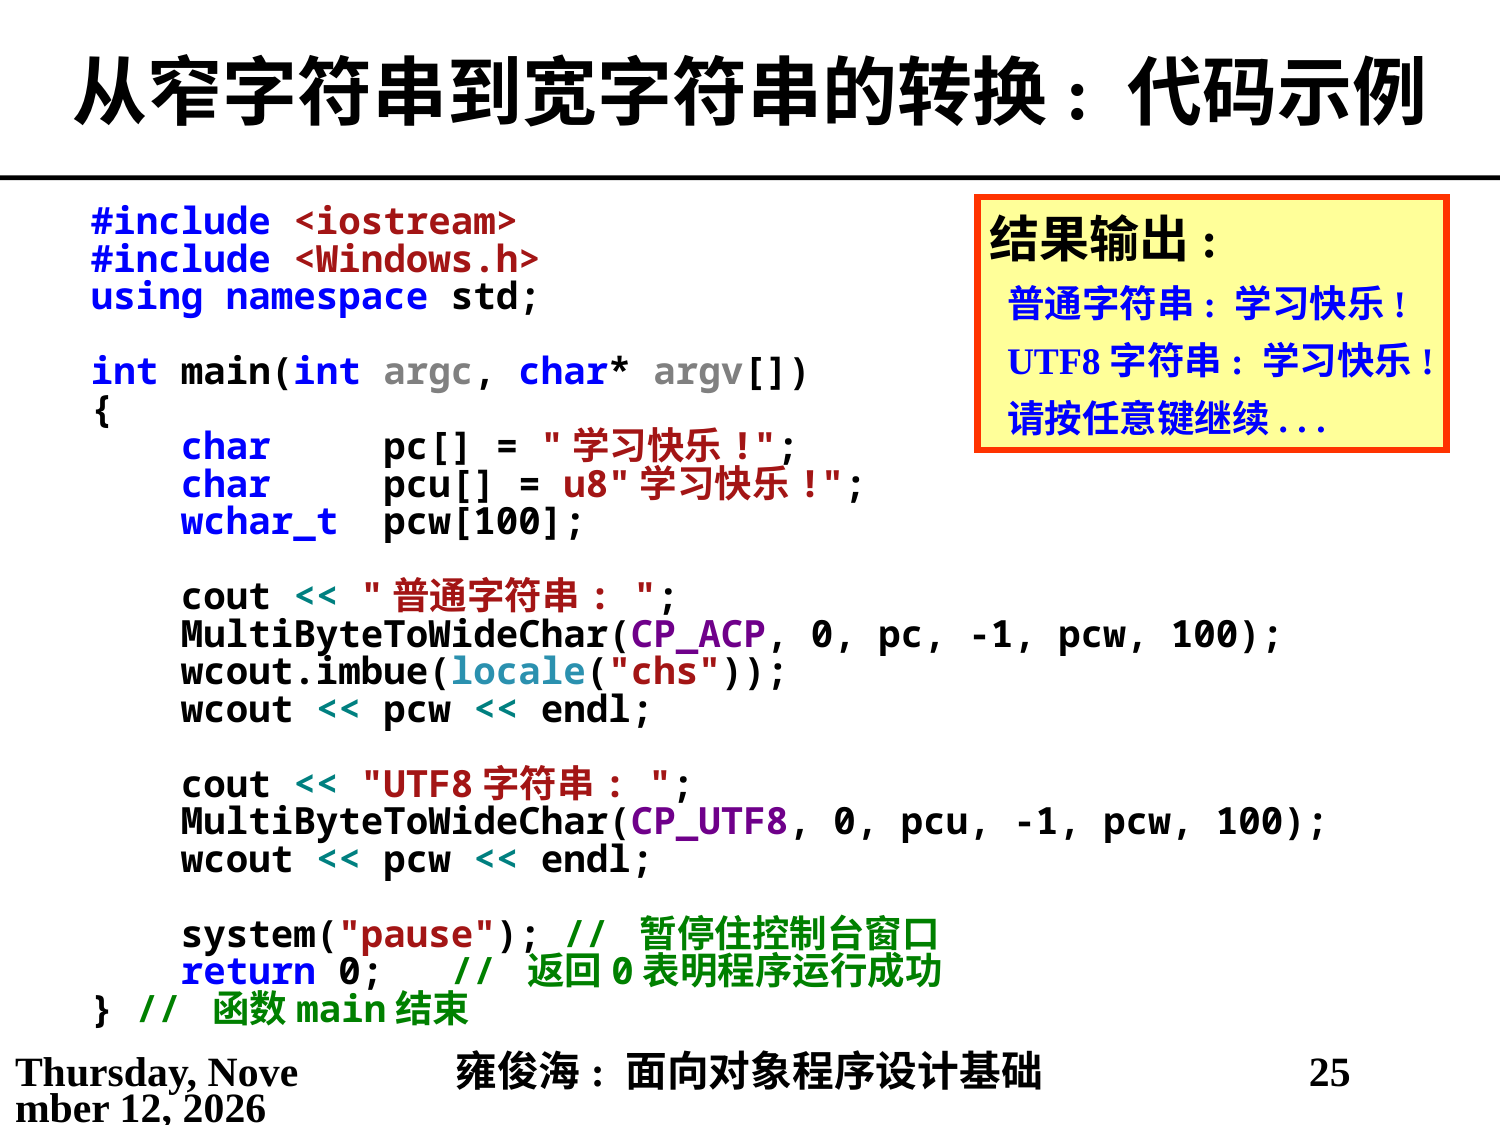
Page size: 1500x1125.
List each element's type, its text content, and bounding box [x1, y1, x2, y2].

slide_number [0, 1042, 337, 1103]
title 从窄字符串到宽字符串的转换: 代码示例 [0, 0, 1500, 177]
footer 雍俊海: 面向对象程序设计基础 [337, 1042, 1161, 1103]
text_box 结果输出: 普通字符串: 学习快乐! UTF8字符串: 学习快乐! 请按任意键继续. . . [977, 196, 1447, 450]
list #include <iostream> #include <Windows.h> using namespace std; int main(int argc, char* argv[]) { char pc[] = "学习快乐!"; char pcu[] = u8"学习快乐!"; wchar_t pcw[100]; cout << "普通字符串: "; MultiByteToWideChar(CP_ACP, 0, pc, -1, pcw, 100); wcout.imbue(locale("chs")); wcout << pcw << endl; cout << "UTF8字符串: "; MultiByteToWideChar(CP_UTF8, 0, pcu, -1, pcw, 100); wcout << pcw << endl; system("pause"); // 暂停住控制台窗口 return 0; // 返回0表明程序运行成功 } // 函数main结束 [75, 197, 1425, 1042]
slide_number 25 [1161, 1042, 1499, 1103]
